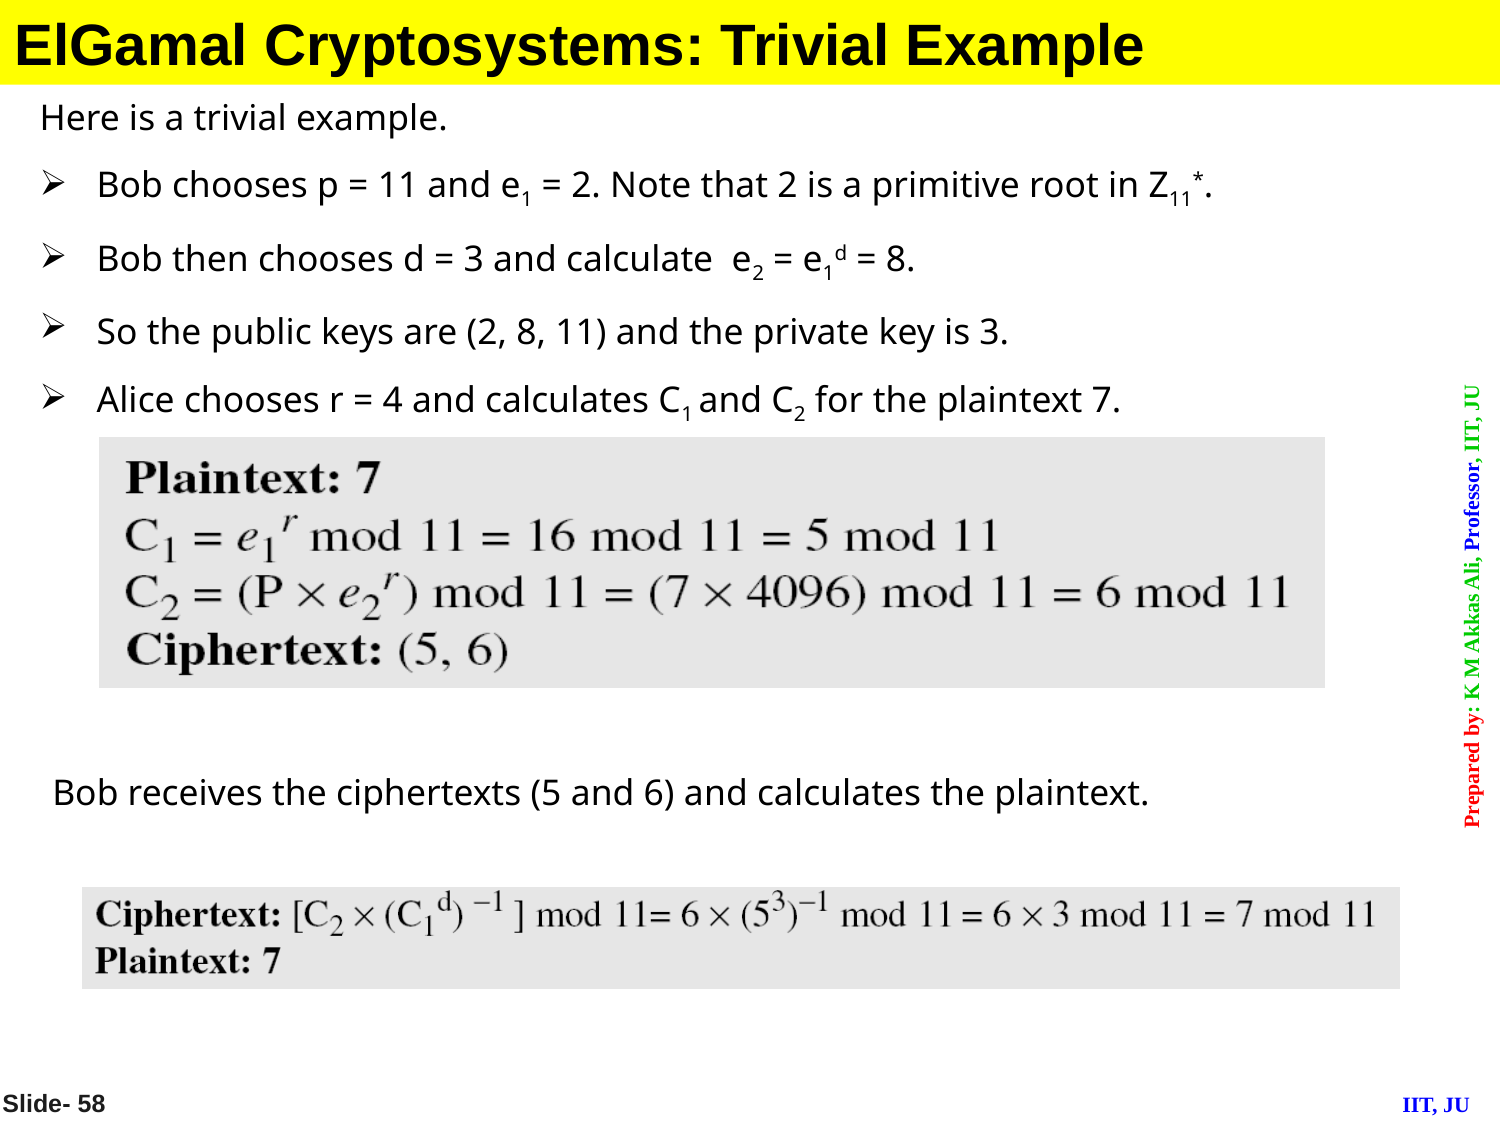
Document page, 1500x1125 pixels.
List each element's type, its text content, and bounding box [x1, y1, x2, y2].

text_box Bob receives the ciphertexts (5 and 6) and calculates the plaintext. [37, 762, 1463, 820]
text_box Here is a trivial example. Bob chooses p = 11 and e1 = 2. Note that 2 is a primitive root in Z11*. Bob then chooses d = 3 and calculate e2 = e1d = 8. So the public keys are (2, 8, 11) and the private key is 3. Alice chooses r = 4 and calculates C1 and C2 for the plaintext 7. [24, 87, 1450, 433]
picture [99, 437, 1326, 688]
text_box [81, 887, 1401, 1063]
slide_number Slide- 58 [0, 1049, 301, 1125]
text_box ElGamal Cryptosystems: Trivial Example [0, 0, 1500, 85]
